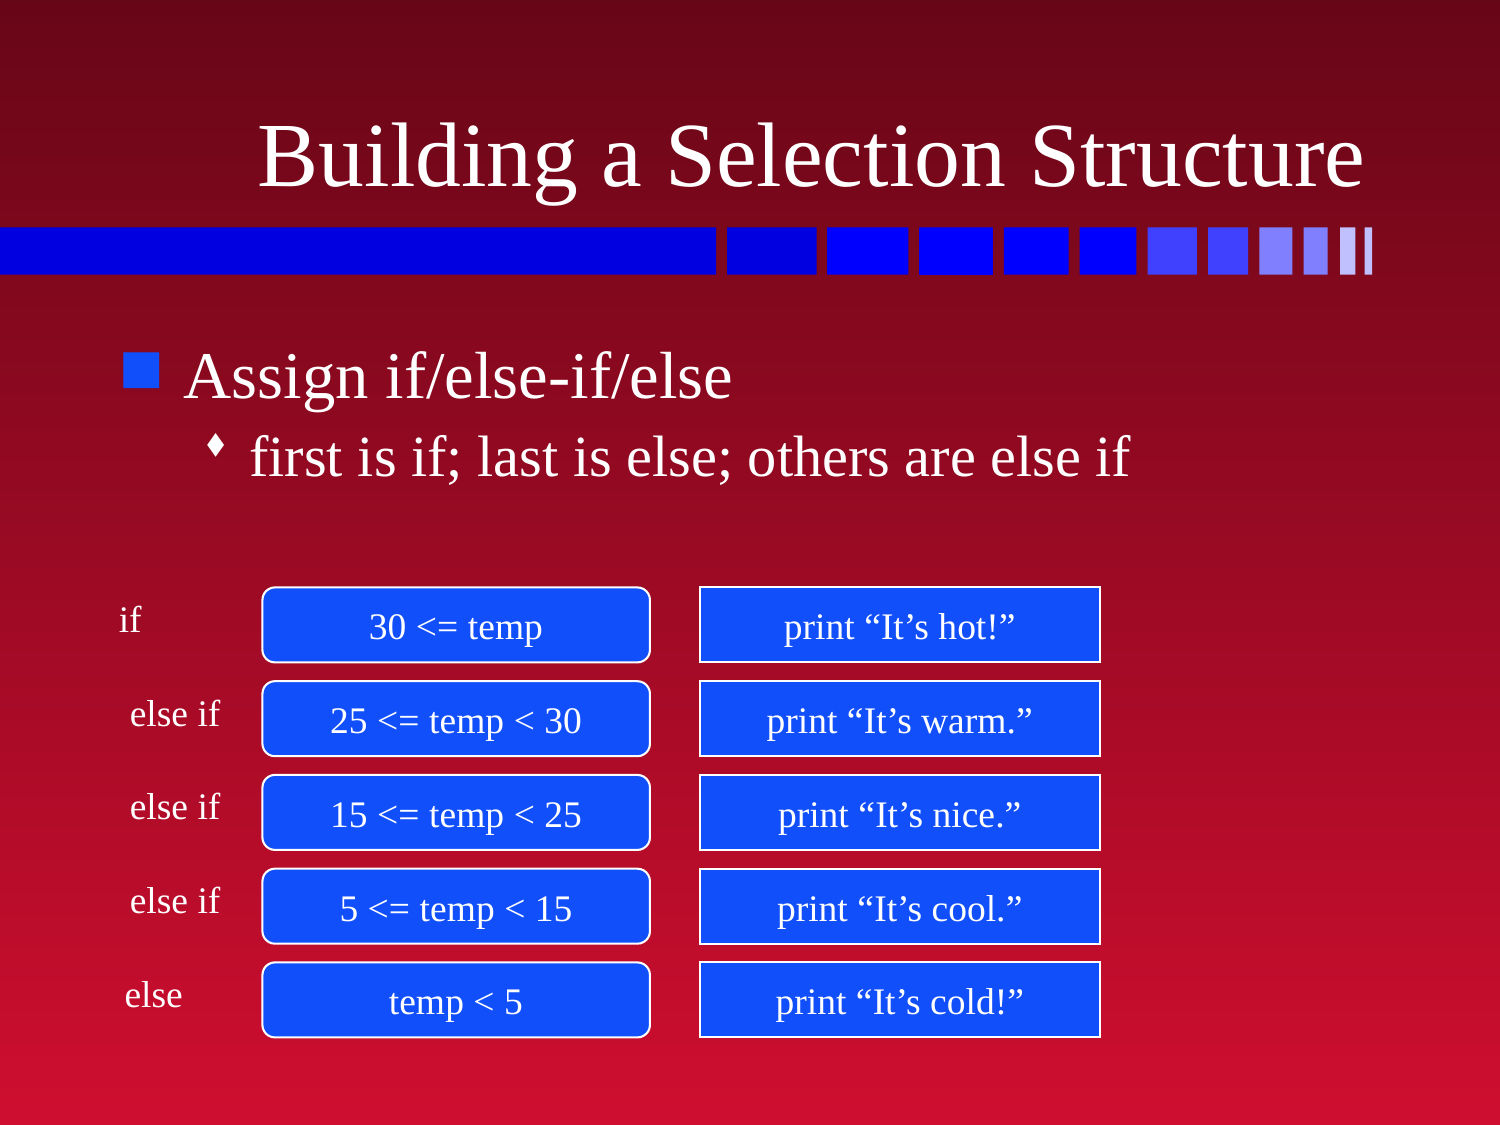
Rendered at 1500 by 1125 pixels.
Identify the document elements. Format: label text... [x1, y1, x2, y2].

text_box if [103, 587, 157, 648]
title Building a Selection Structure [109, 27, 1383, 213]
text_box 5 <= temp < 15 [262, 868, 650, 944]
text_box print “It’s nice.” [699, 774, 1100, 850]
text_box print “It’s cold!” [699, 962, 1100, 1038]
text_box 30 <= temp [262, 587, 650, 663]
text_box else if [114, 774, 236, 835]
text_box print “It’s hot!” [699, 587, 1100, 663]
text_box print “It’s cool.” [699, 868, 1100, 944]
list Assign if/else-if/else first is if; last is else; others are else if [111, 324, 1388, 1001]
text_box 25 <= temp < 30 [262, 681, 650, 757]
text_box temp < 5 [262, 962, 650, 1038]
text_box else [109, 962, 198, 1023]
text_box else if [114, 681, 236, 741]
text_box else if [114, 868, 236, 929]
text_box print “It’s warm.” [699, 681, 1100, 757]
text_box 15 <= temp < 25 [262, 774, 650, 850]
